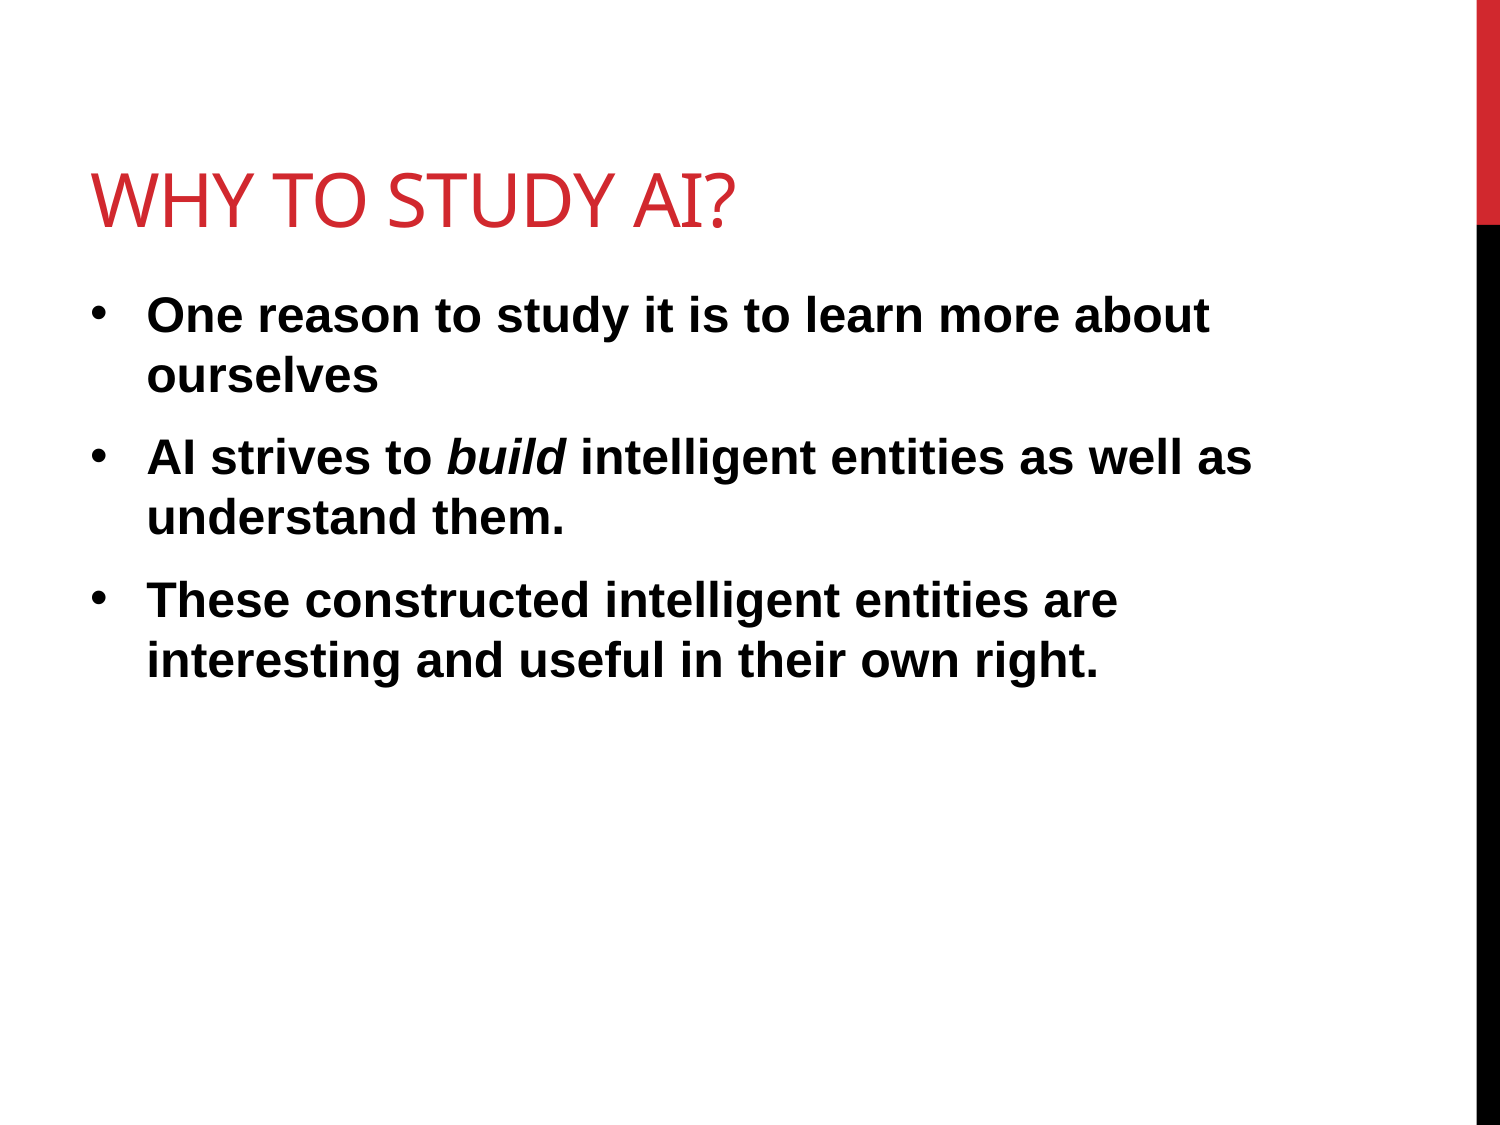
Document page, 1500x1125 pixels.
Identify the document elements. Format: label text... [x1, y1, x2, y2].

title Why to study AI? [75, 25, 1025, 250]
list One reason to study it is to learn more about ourselves AI strives to build intelligent entities as well as understand them. These constructed intelligent entities are interesting and useful in their own right. [75, 275, 1325, 993]
